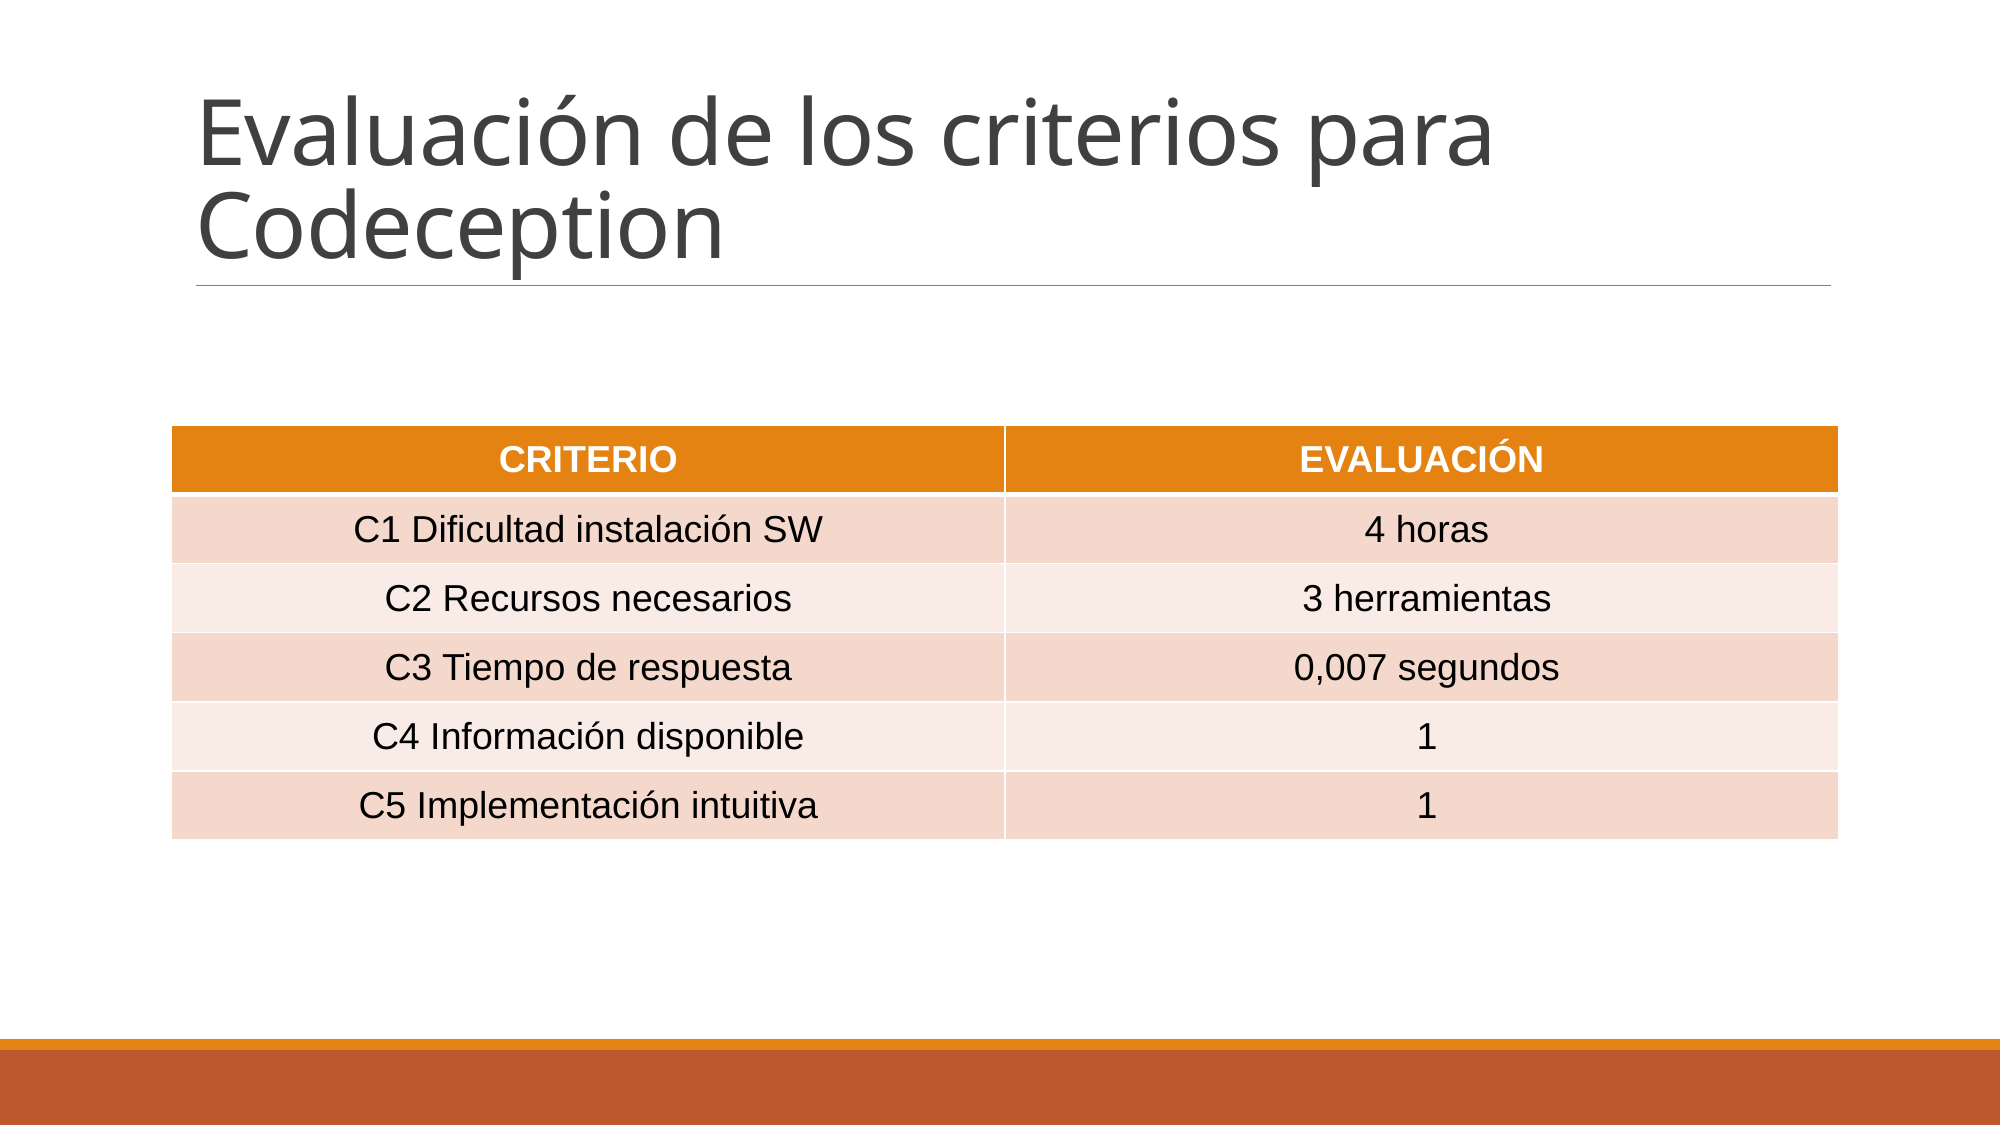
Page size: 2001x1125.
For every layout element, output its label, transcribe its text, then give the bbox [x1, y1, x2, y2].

table_cell C3 Tiempo de respuesta [172, 633, 1004, 701]
table_cell C1 Dificultad instalación SW [172, 497, 1004, 563]
table_cell 1 [1006, 703, 1838, 770]
table_cell C4 Información disponible [172, 703, 1004, 770]
title Evaluación de los criterios para Codeception [180, 47, 1830, 285]
table_cell 3 herramientas [1006, 564, 1838, 632]
table_cell C2 Recursos necesarios [172, 564, 1004, 632]
table_cell 4 horas [1006, 497, 1838, 563]
table_cell 1 [1006, 772, 1838, 839]
table_cell C5 Implementación intuitiva [172, 772, 1004, 839]
table_cell 0,007 segundos [1006, 633, 1838, 701]
table_header CRITERIO [172, 426, 1004, 492]
table_header EVALUACIÓN [1006, 426, 1838, 492]
